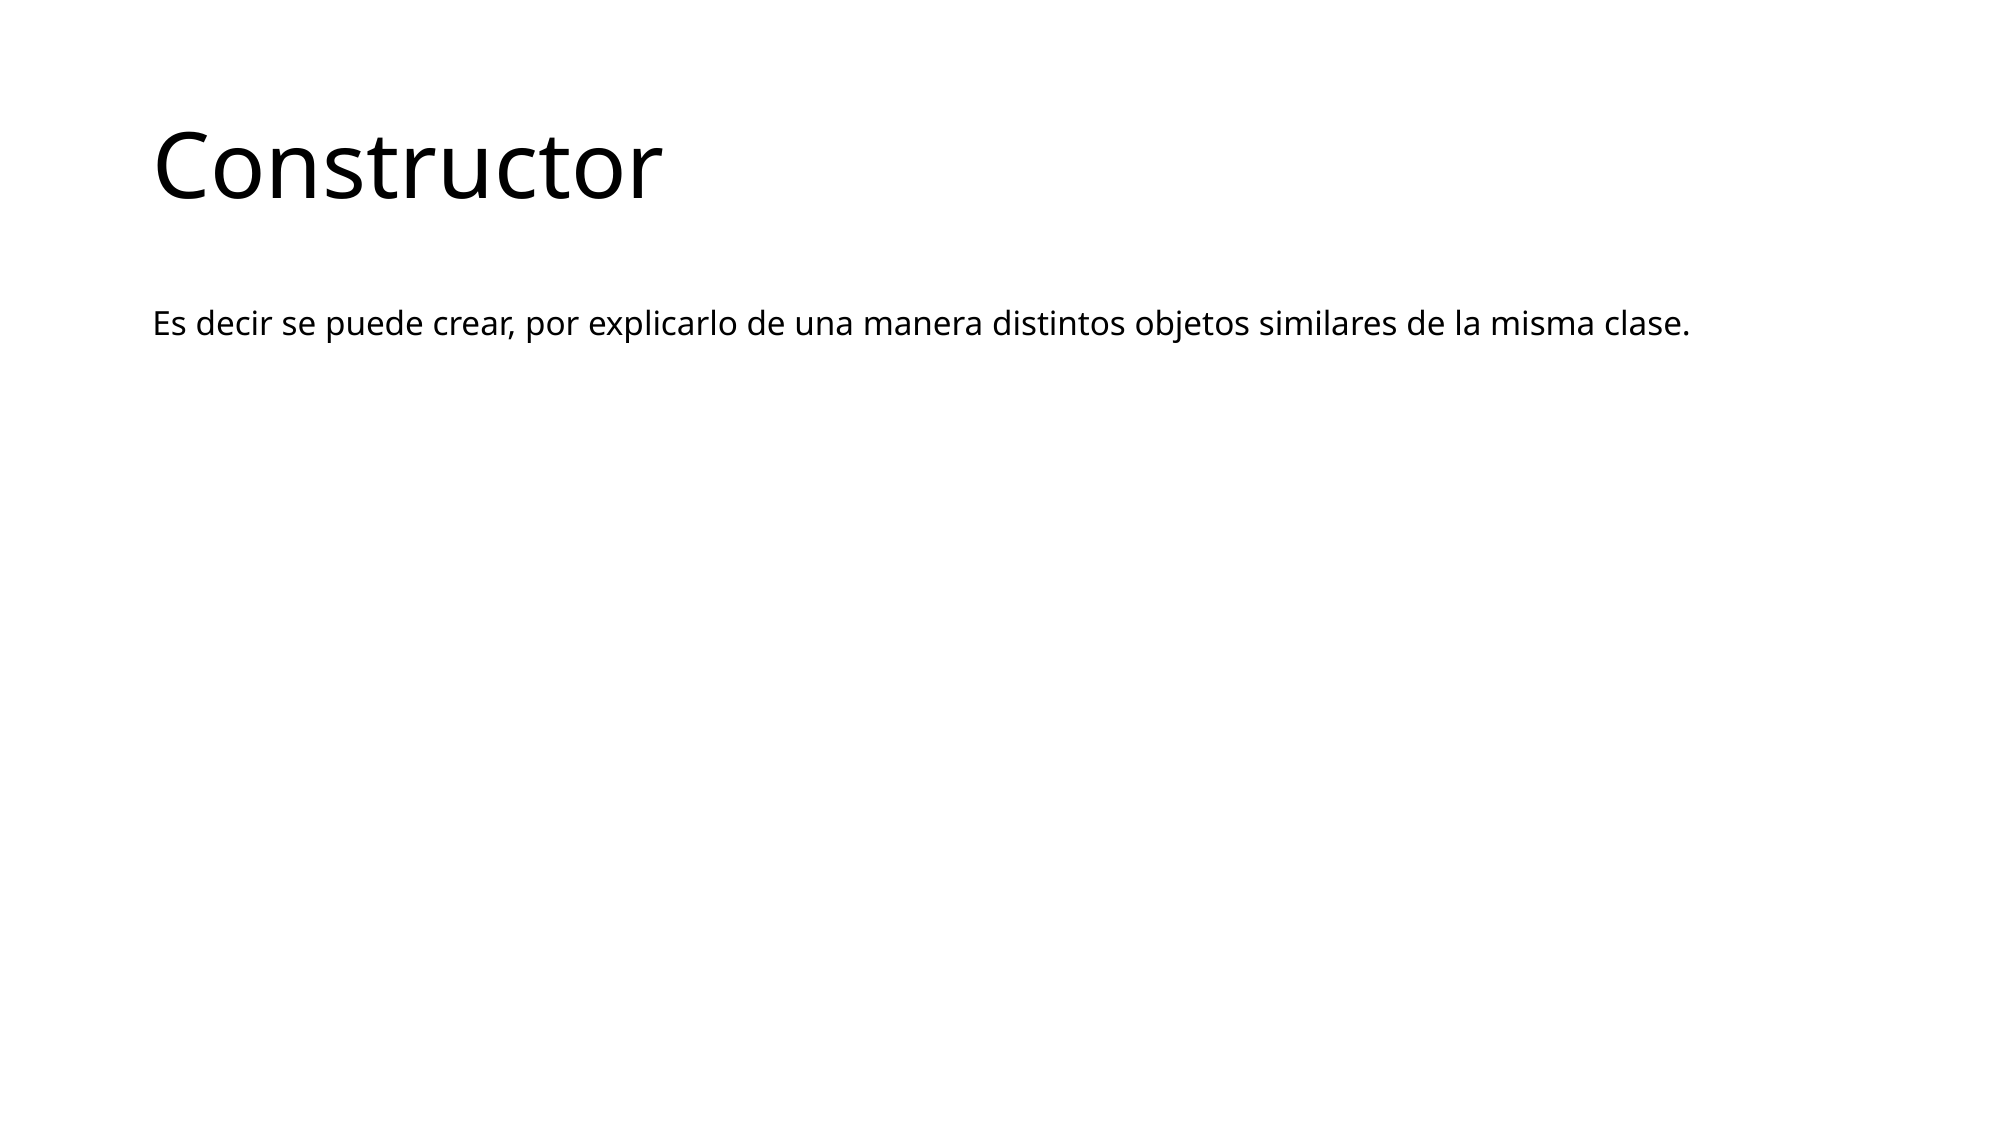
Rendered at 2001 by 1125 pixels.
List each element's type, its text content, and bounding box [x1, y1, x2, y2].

list Es decir se puede crear, por explicarlo de una manera distintos objetos similares de la misma clase. [137, 299, 1863, 1014]
title Constructor [137, 59, 1863, 278]
